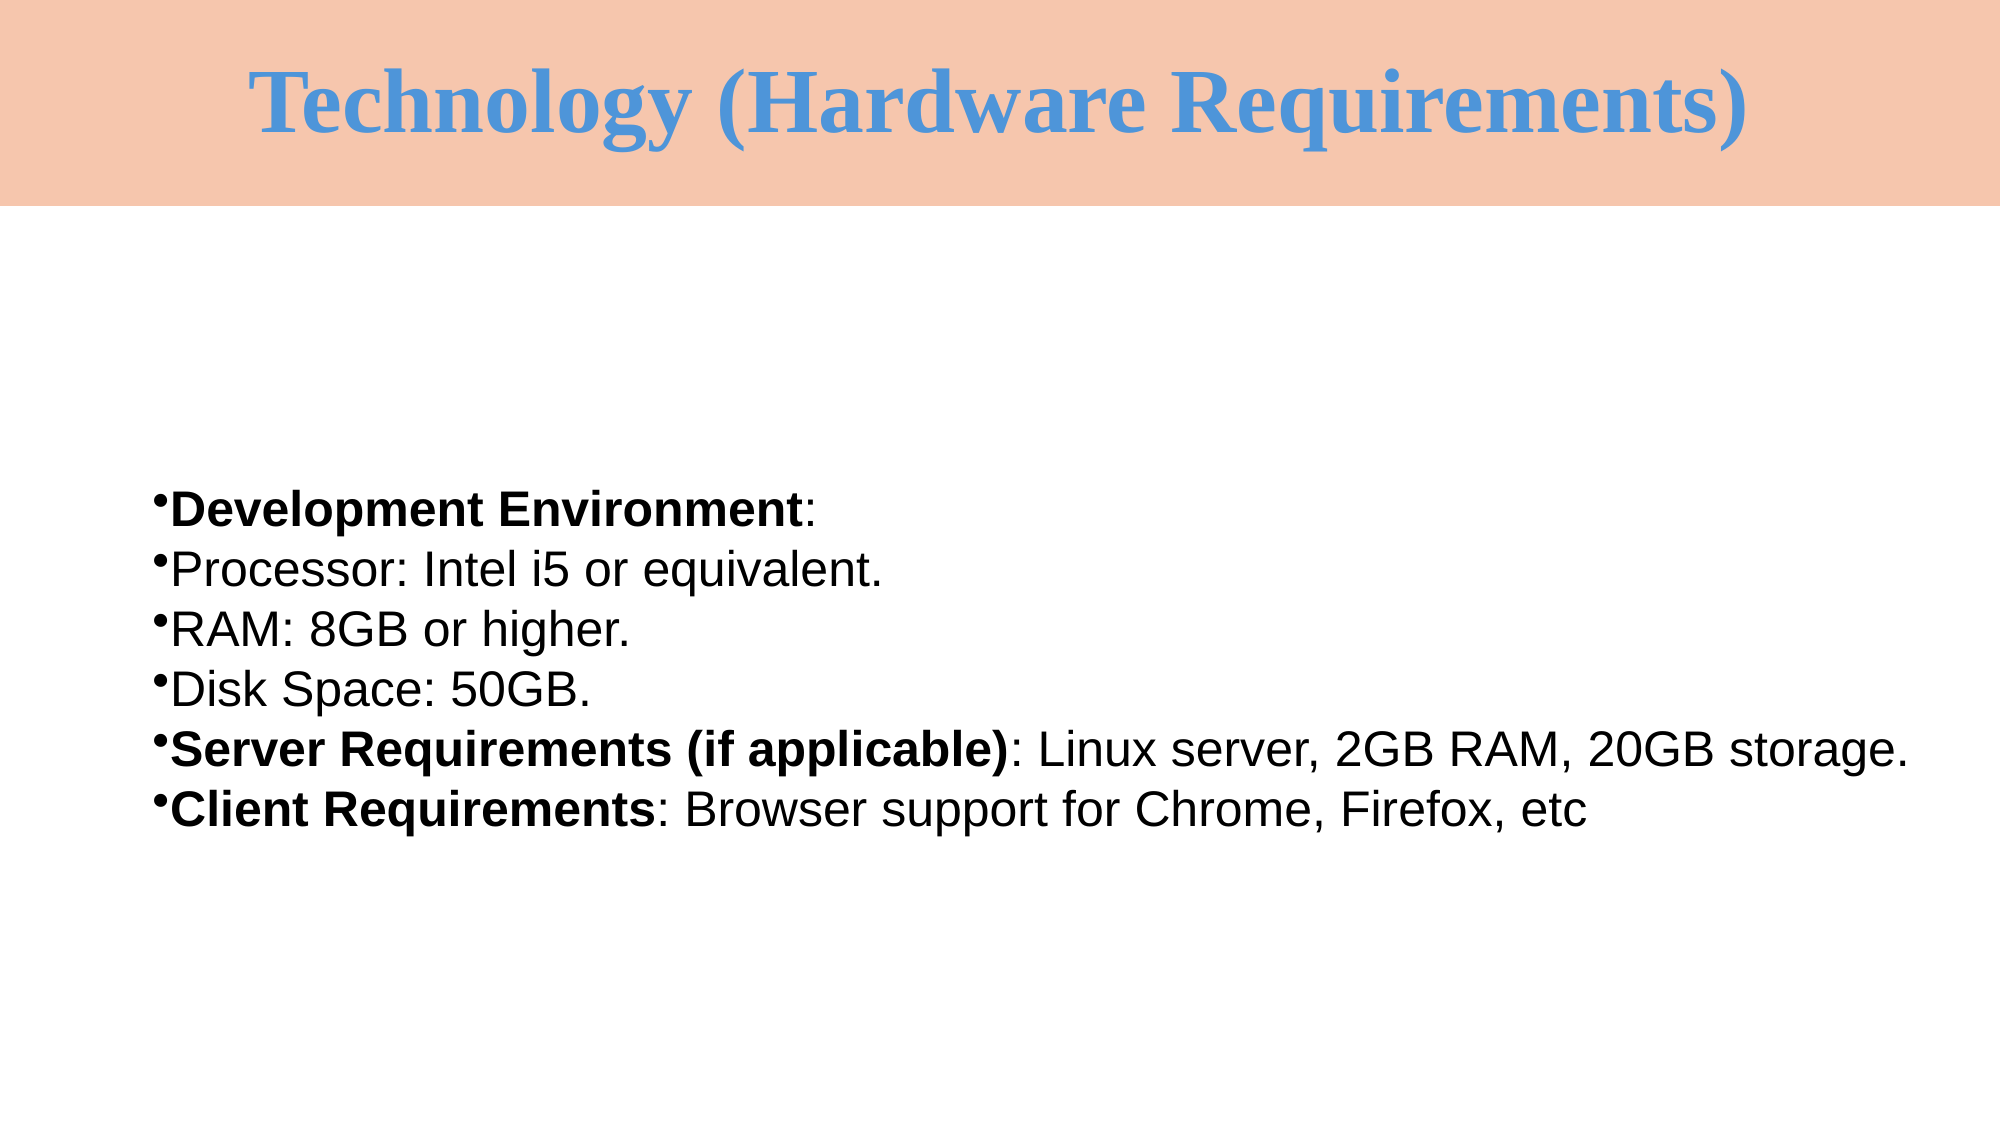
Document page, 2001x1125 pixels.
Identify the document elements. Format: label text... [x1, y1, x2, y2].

title Technology (Hardware Requirements) [0, 0, 2000, 206]
list Development Environment: Processor: Intel i5 or equivalent. RAM: 8GB or higher. Disk Space: 50GB. Server Requirements (if applicable): Linux server, 2GB RAM, 20GB storage. Client Requirements: Browser support for Chrome, Firefox, etc [137, 330, 1942, 983]
